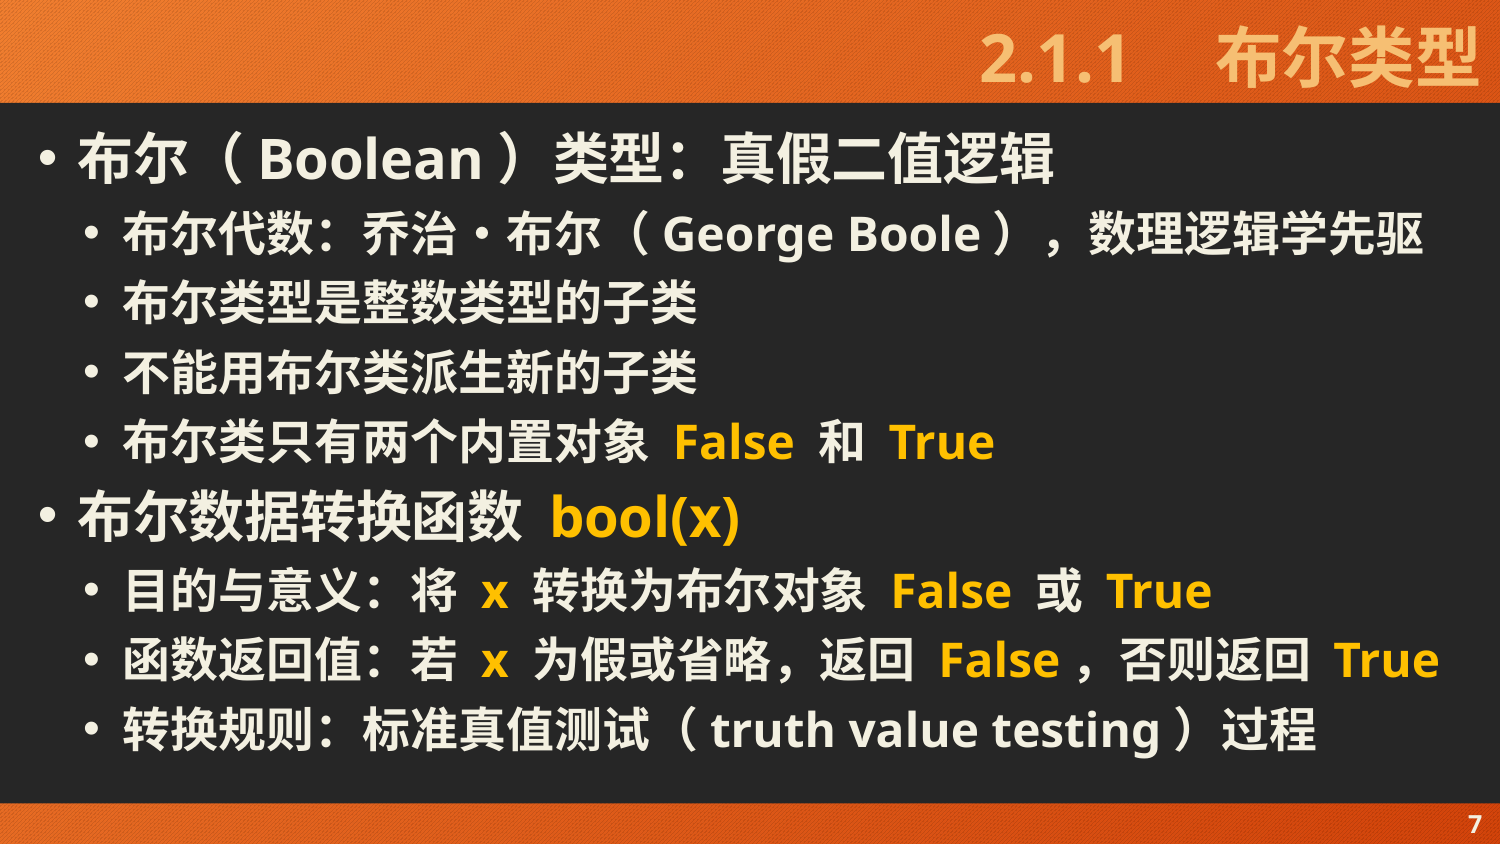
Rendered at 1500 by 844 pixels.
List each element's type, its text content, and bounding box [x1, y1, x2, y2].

list 布尔（Boolean）类型：真假二值逻辑 布尔代数：乔治•布尔（George Boole），数理逻辑学先驱 布尔类型是整数类型的子类 不能用布尔类派生新的子类 布尔类只有两个内置对象 False 和 True 布尔数据转换函数 bool(x) 目的与意义：将 x 转换为布尔对象 False 或 True 函数返回值：若 x 为假或省略，返回 False，否则返回 True 转换规则：标准真值测试（truth value testing）过程 [31, 118, 1491, 804]
title 2.1.1 布尔类型 [12, 0, 1489, 112]
slide_number 7 [1346, 809, 1489, 843]
